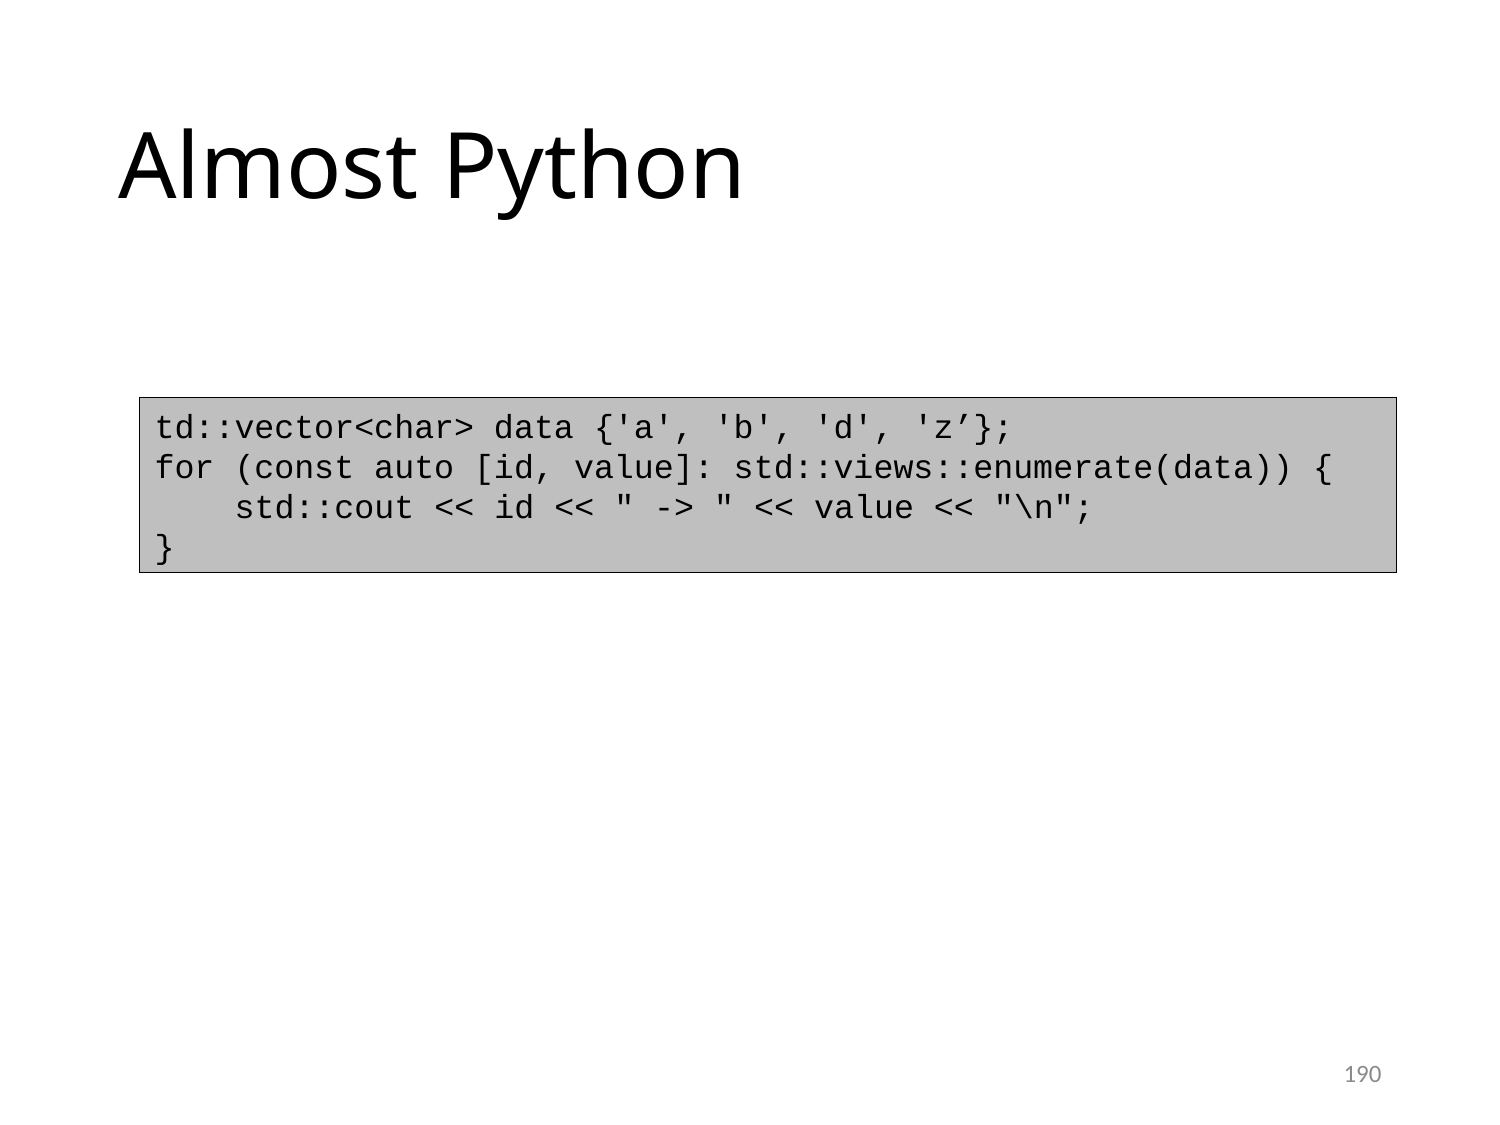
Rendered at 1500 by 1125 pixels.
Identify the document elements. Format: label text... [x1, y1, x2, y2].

slide_number 190 [1059, 1042, 1397, 1103]
title Almost Python [103, 59, 1397, 278]
text_box td::vector<char> data {'a', 'b', 'd', 'z’}; for (const auto [id, value]: std::views::enumerate(data)) { std::cout << id << " -> " << value << "\n"; } [139, 397, 1397, 573]
